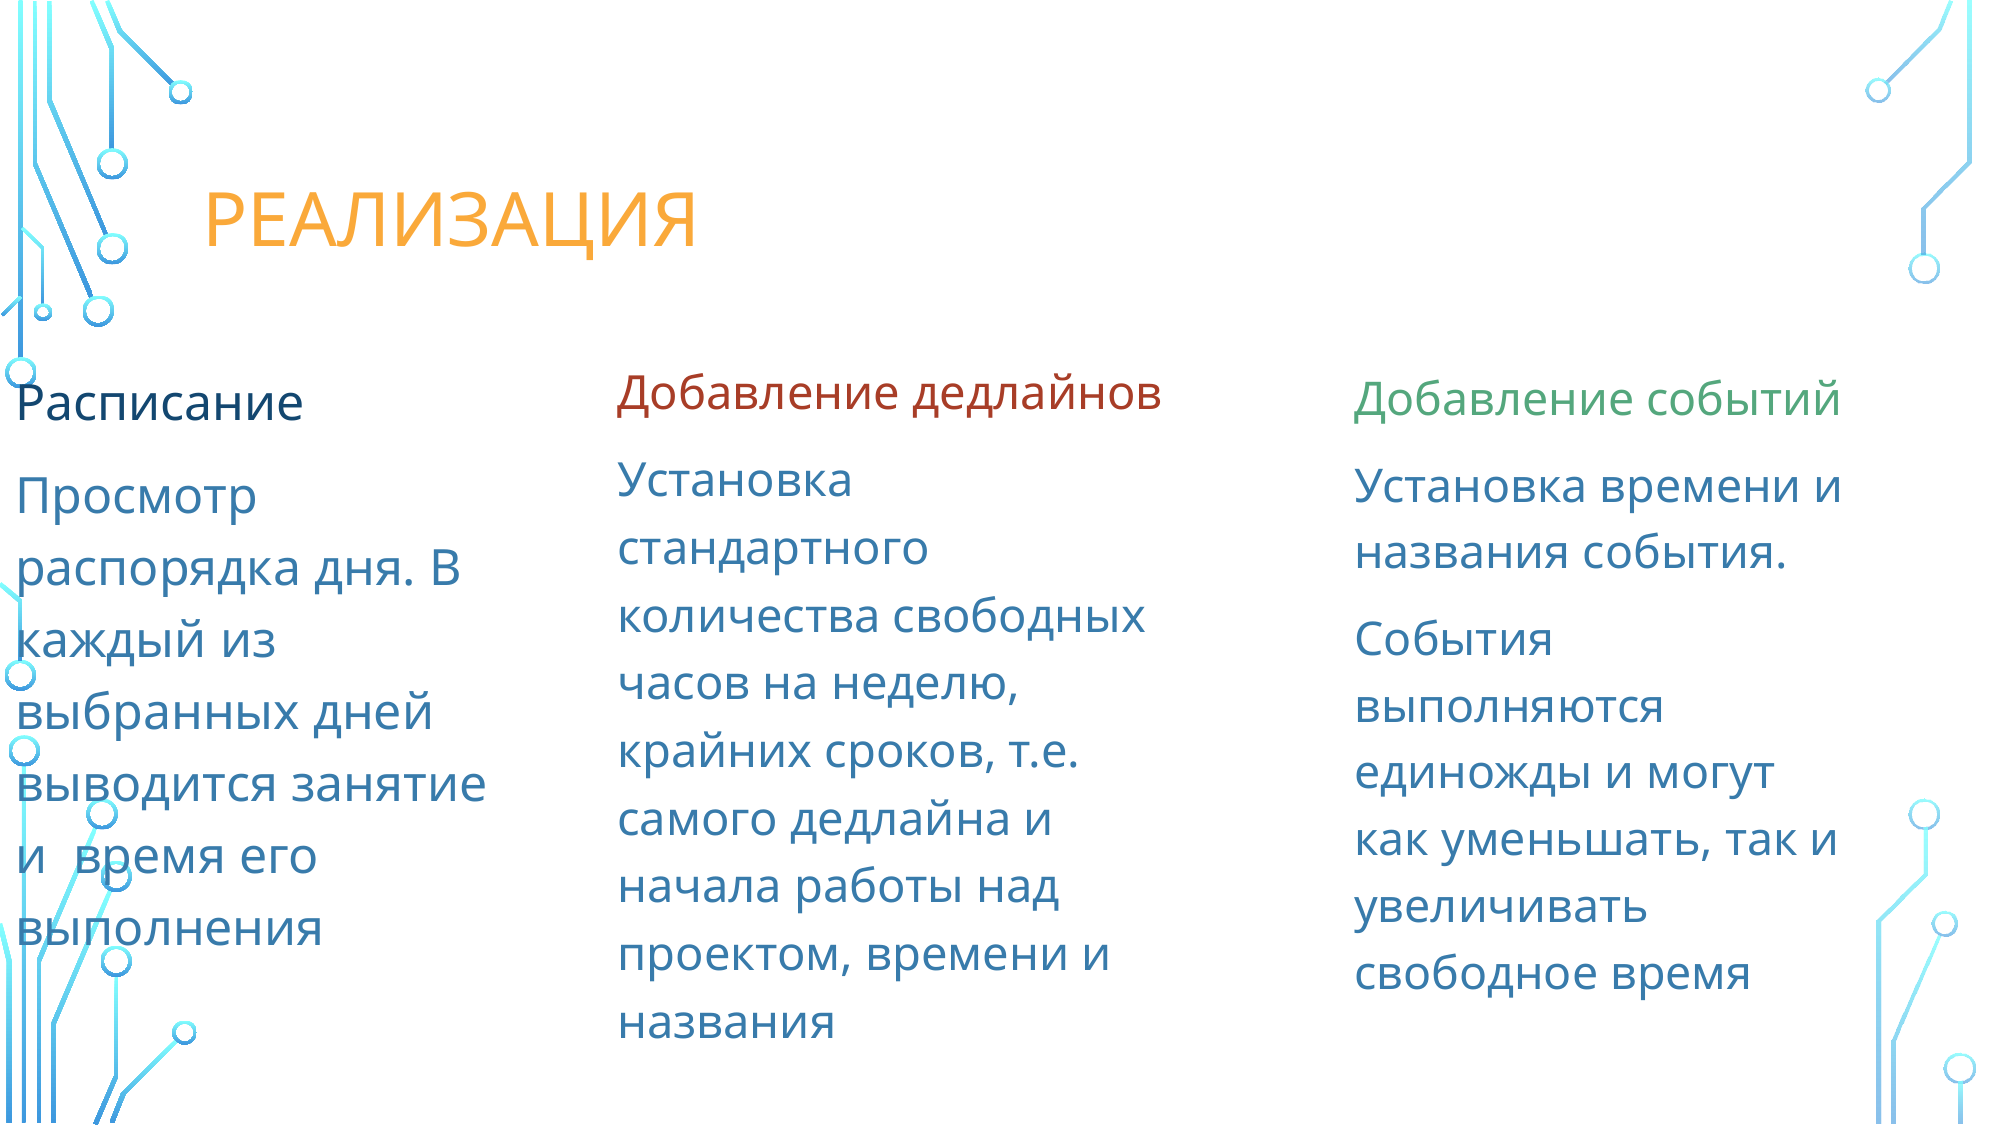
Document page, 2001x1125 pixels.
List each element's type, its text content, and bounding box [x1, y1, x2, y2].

title Реализация [187, 101, 1813, 344]
list Расписание Просмотр распорядка дня. В каждый из выбранных дней выводится занятие и время его выполнения [0, 350, 538, 985]
text_box Добавление событий Установка времени и названия события. События выполняются единожды и могут как уменьшать, так и увеличивать свободное время [1339, 350, 1875, 1100]
text_box Добавление дедлайнов Установка стандартного количества свободных часов на неделю, крайних сроков, т.е. самого дедлайна и начала работы над проектом, времени и названия [602, 343, 1179, 1093]
